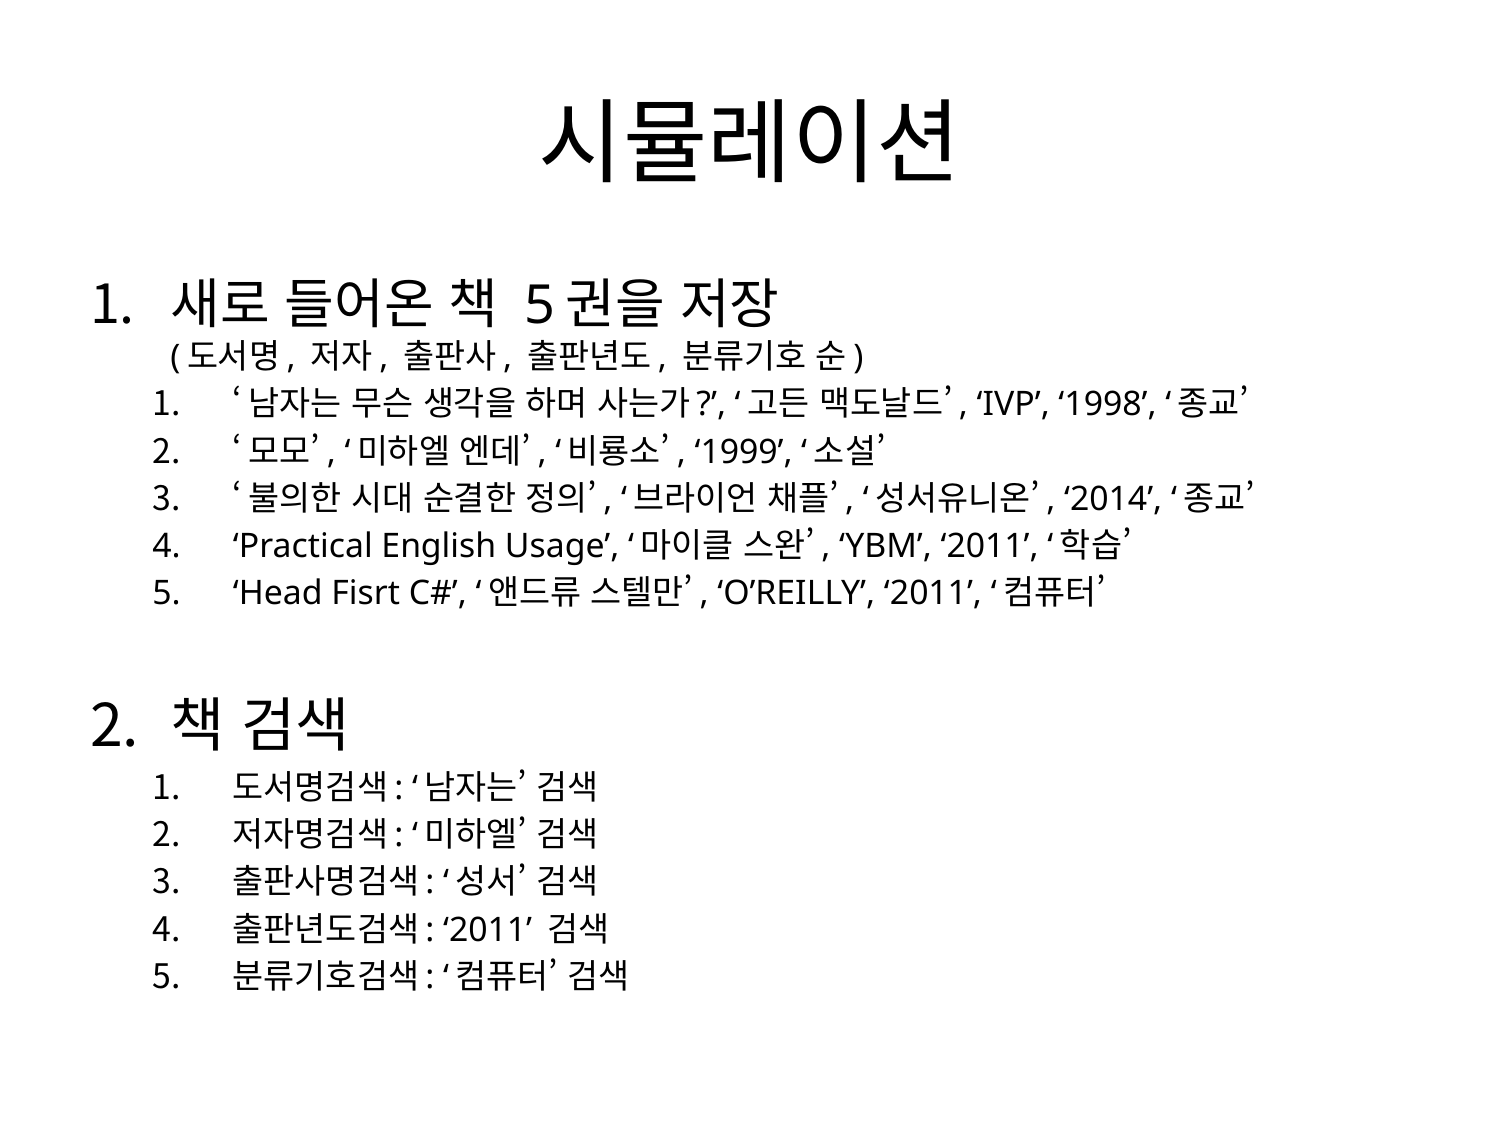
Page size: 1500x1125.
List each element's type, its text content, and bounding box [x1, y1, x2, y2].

title 시뮬레이션 [75, 45, 1425, 233]
list 새로 들어온 책 5권을 저장 (도서명, 저자, 출판사, 출판년도, 분류기호 순) ‘남자는 무슨 생각을 하며 사는가?’, ‘고든 맥도날드’, ‘IVP’, ‘1998’, ‘종교’ ‘모모’, ‘미하엘 엔데’, ‘비룡소’, ‘1999’, ‘소설’ ‘불의한 시대 순결한 정의’, ‘브라이언 채플’, ‘성서유니온’, ‘2014’, ‘종교’ ‘Practical English Usage’, ‘마이클 스완’, ‘YBM’, ‘2011’, ‘학습’ ‘Head Fisrt C#’, ‘앤드류 스텔만’, ‘O’REILLY’, ‘2011’, ‘컴퓨터’ 책 검색 도서명검색: ‘남자는’ 검색 저자명검색: ‘미하엘’ 검색 출판사명검색: ‘성서’ 검색 출판년도검색: ‘2011’ 검색 분류기호검색: ‘컴퓨터’ 검색 [75, 262, 1425, 1005]
